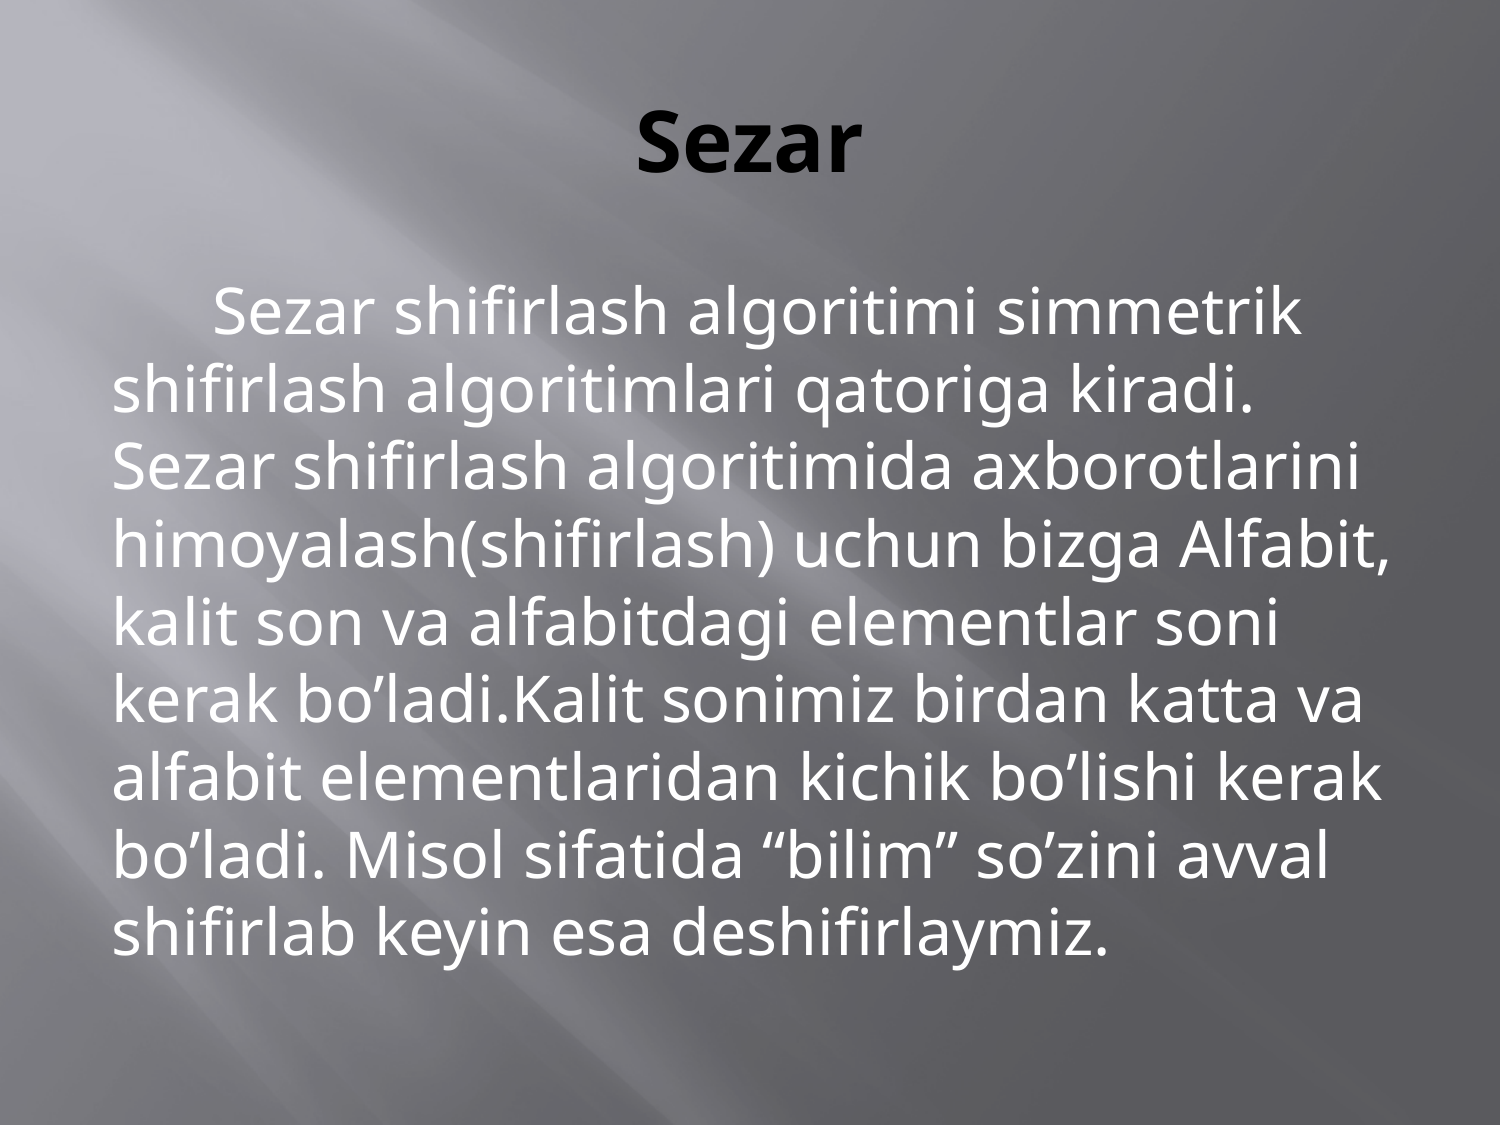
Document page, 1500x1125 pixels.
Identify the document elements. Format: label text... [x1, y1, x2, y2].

list Sezar shifirlash algoritimi simmetrik shifirlash algoritimlari qatoriga kiradi. Sezar shifirlash algoritimida axborotlarini himoyalash(shifirlash) uchun bizga Alfabit, kalit son va alfabitdagi elementlar soni kerak bo’ladi.Kalit sonimiz birdan katta va alfabit elementlaridan kichik bo’lishi kerak bo’ladi. Misol sifatida “bilim” so’zini avval shifirlab keyin esa deshifirlaymiz. [75, 262, 1425, 1035]
title Sezar [75, 45, 1425, 233]
